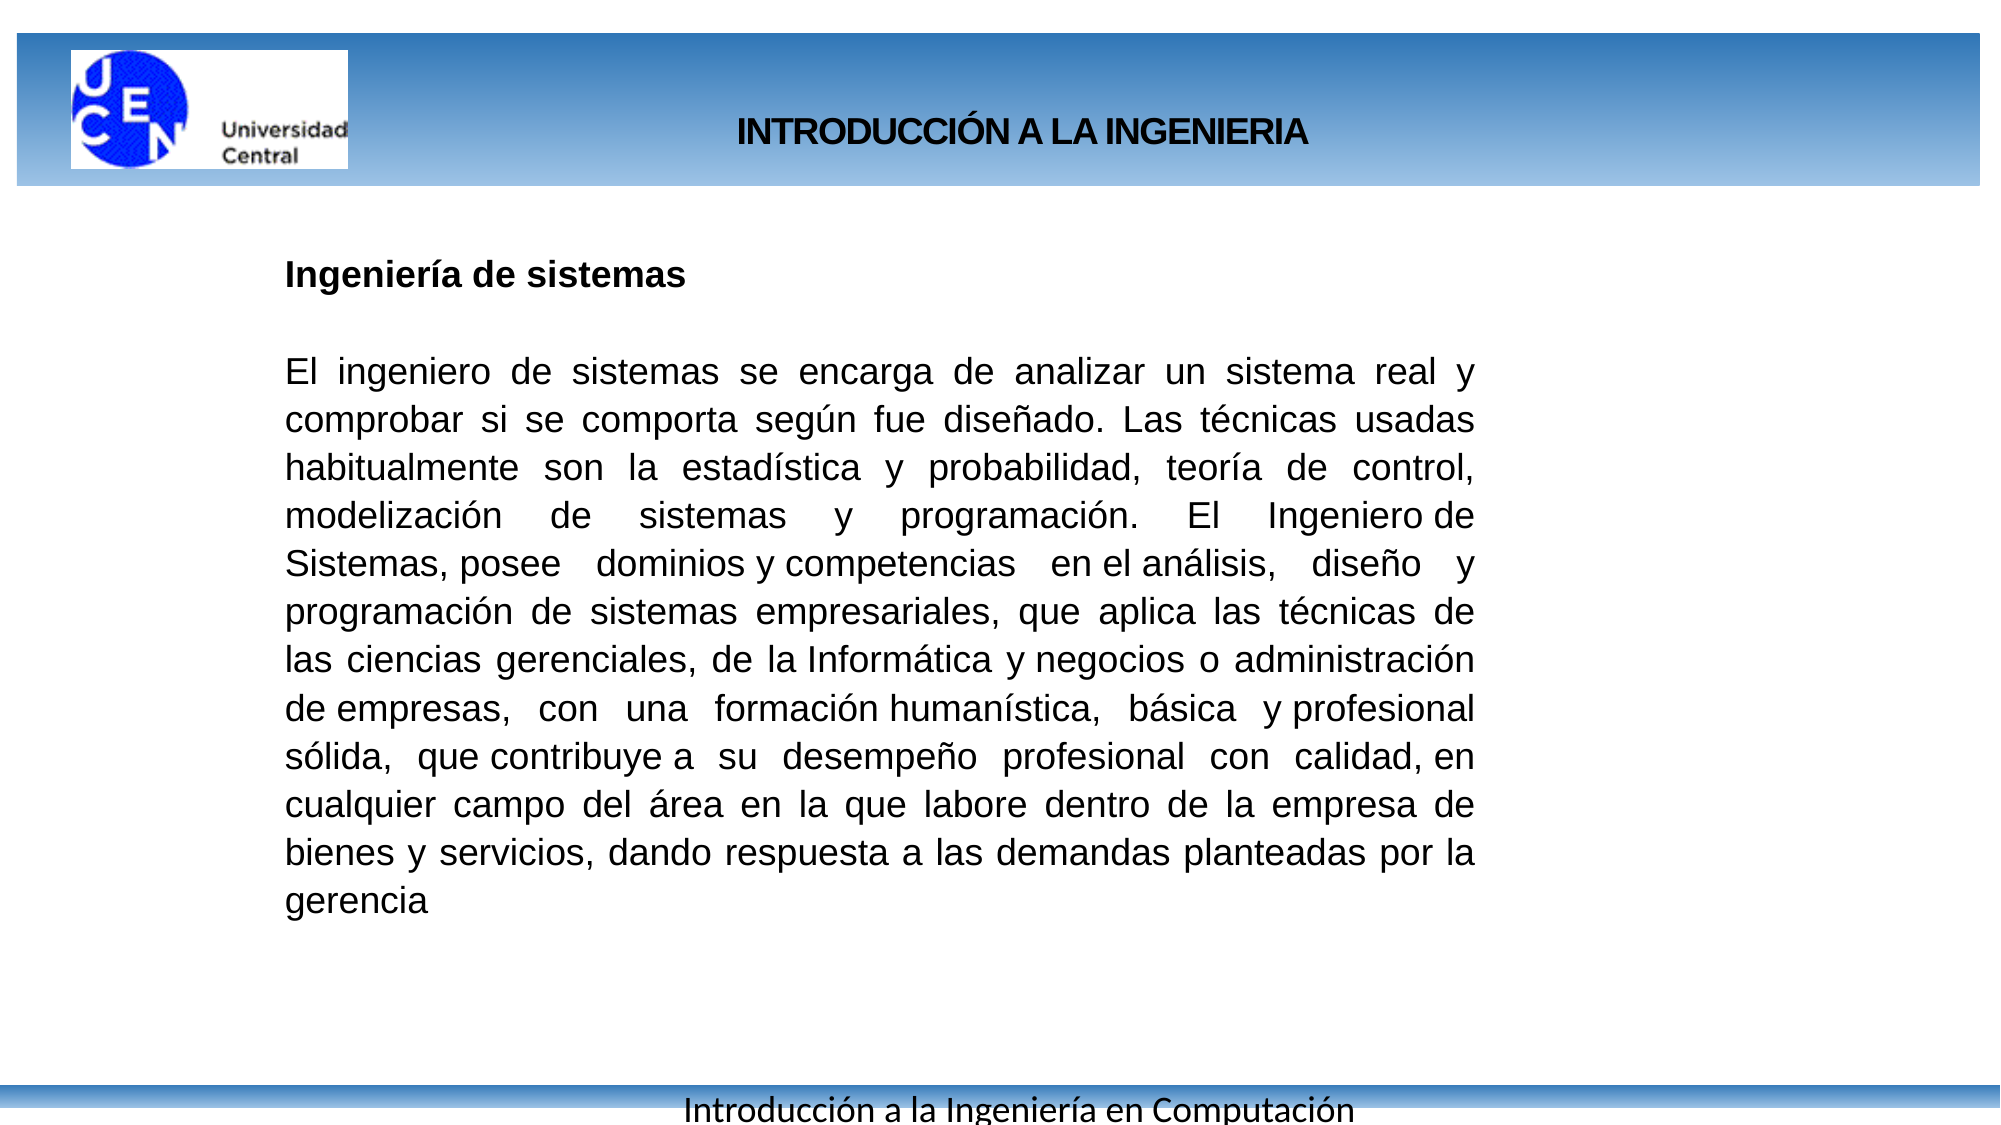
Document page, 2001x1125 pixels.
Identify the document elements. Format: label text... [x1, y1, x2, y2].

text_box Ingeniería de sistemas El ingeniero de sistemas se encarga de analizar un sistema real y comprobar si se comporta según fue diseñado. Las técnicas usadas habitualmente son la estadística y probabilidad, teoría de control, modelización de sistemas y programación. El Ingeniero de Sistemas, posee dominios y competencias en el análisis, diseño y programación de sistemas empresariales, que aplica las técnicas de las ciencias gerenciales, de la Informática y negocios o administración de empresas, con una formación humanística, básica y profesional sólida, que contribuye a su desempeño profesional con calidad, en cualquier campo del área en la que labore dentro de la empresa de bienes y servicios, dando respuesta a las demandas planteadas por la gerencia [270, 239, 1491, 929]
picture [71, 50, 348, 169]
text_box INTRODUCCIÓN A LA INGENIERIA [721, 96, 1333, 160]
